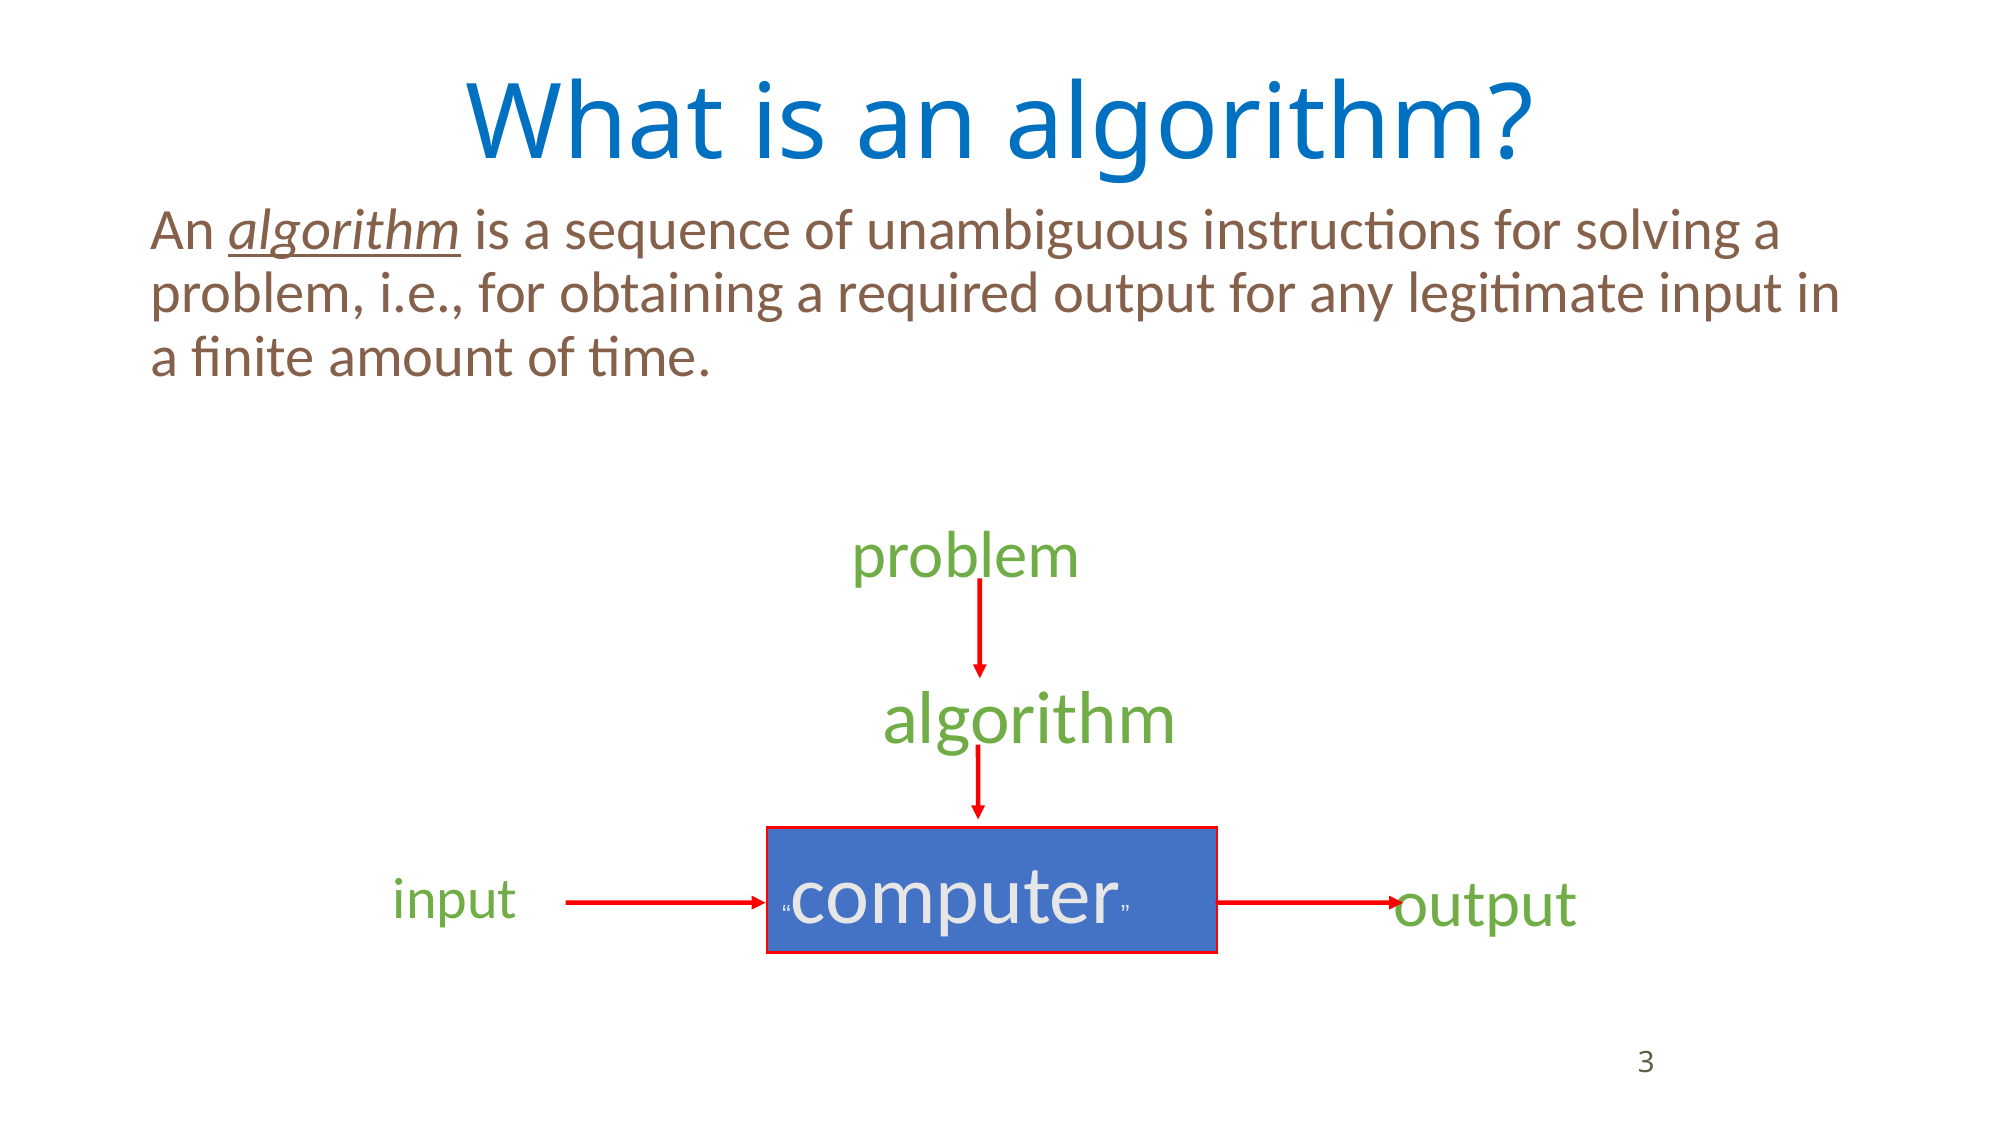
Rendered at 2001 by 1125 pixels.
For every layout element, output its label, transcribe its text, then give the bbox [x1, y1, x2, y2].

list An algorithm is a sequence of unambiguous instructions for solving a problem, i.e., for obtaining a required output for any legitimate input in a finite amount of time. [135, 191, 1861, 906]
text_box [378, 503, 1618, 953]
text_box 3 [1622, 1035, 1720, 1086]
title What is an algorithm? [137, 59, 1863, 189]
